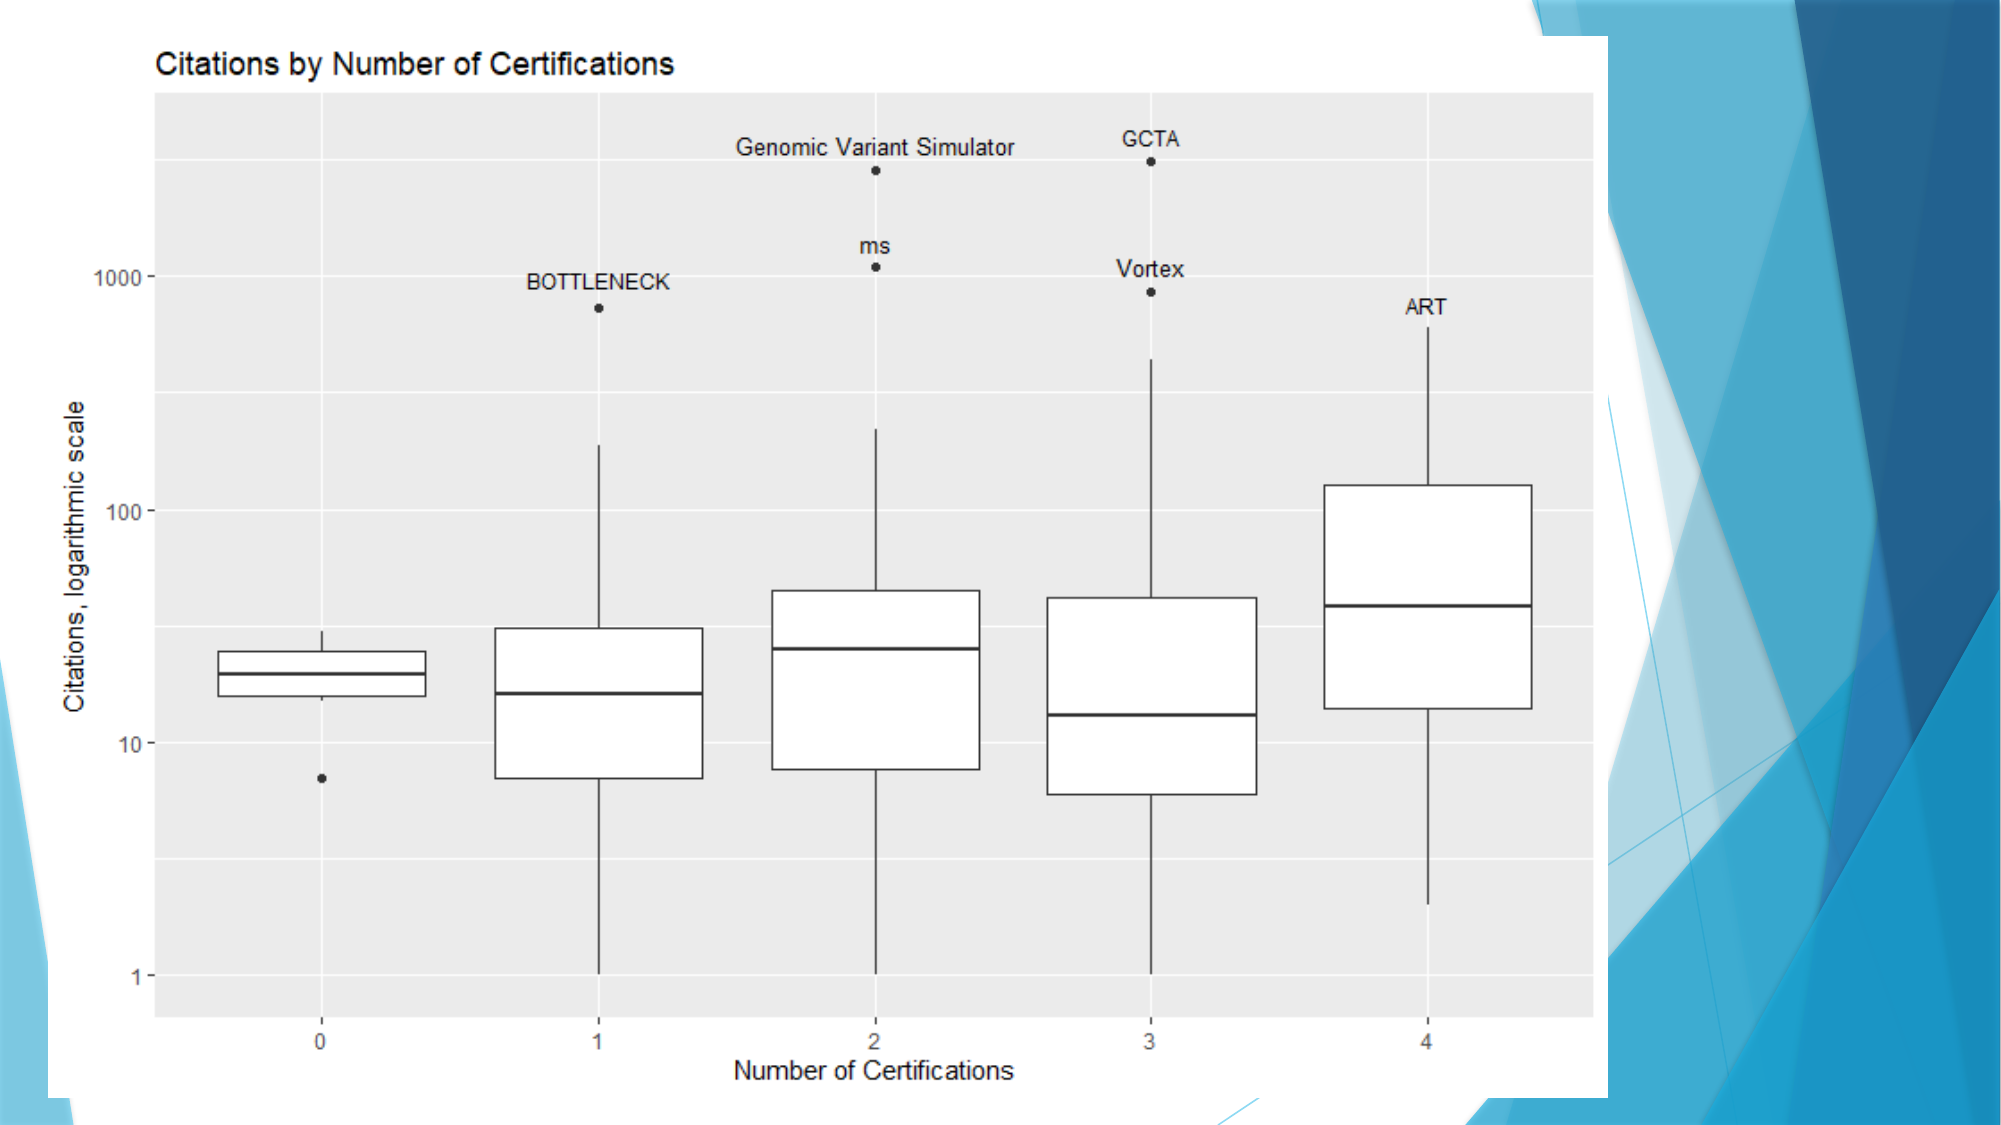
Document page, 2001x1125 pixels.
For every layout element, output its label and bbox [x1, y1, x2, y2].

list [47, 35, 1609, 1098]
